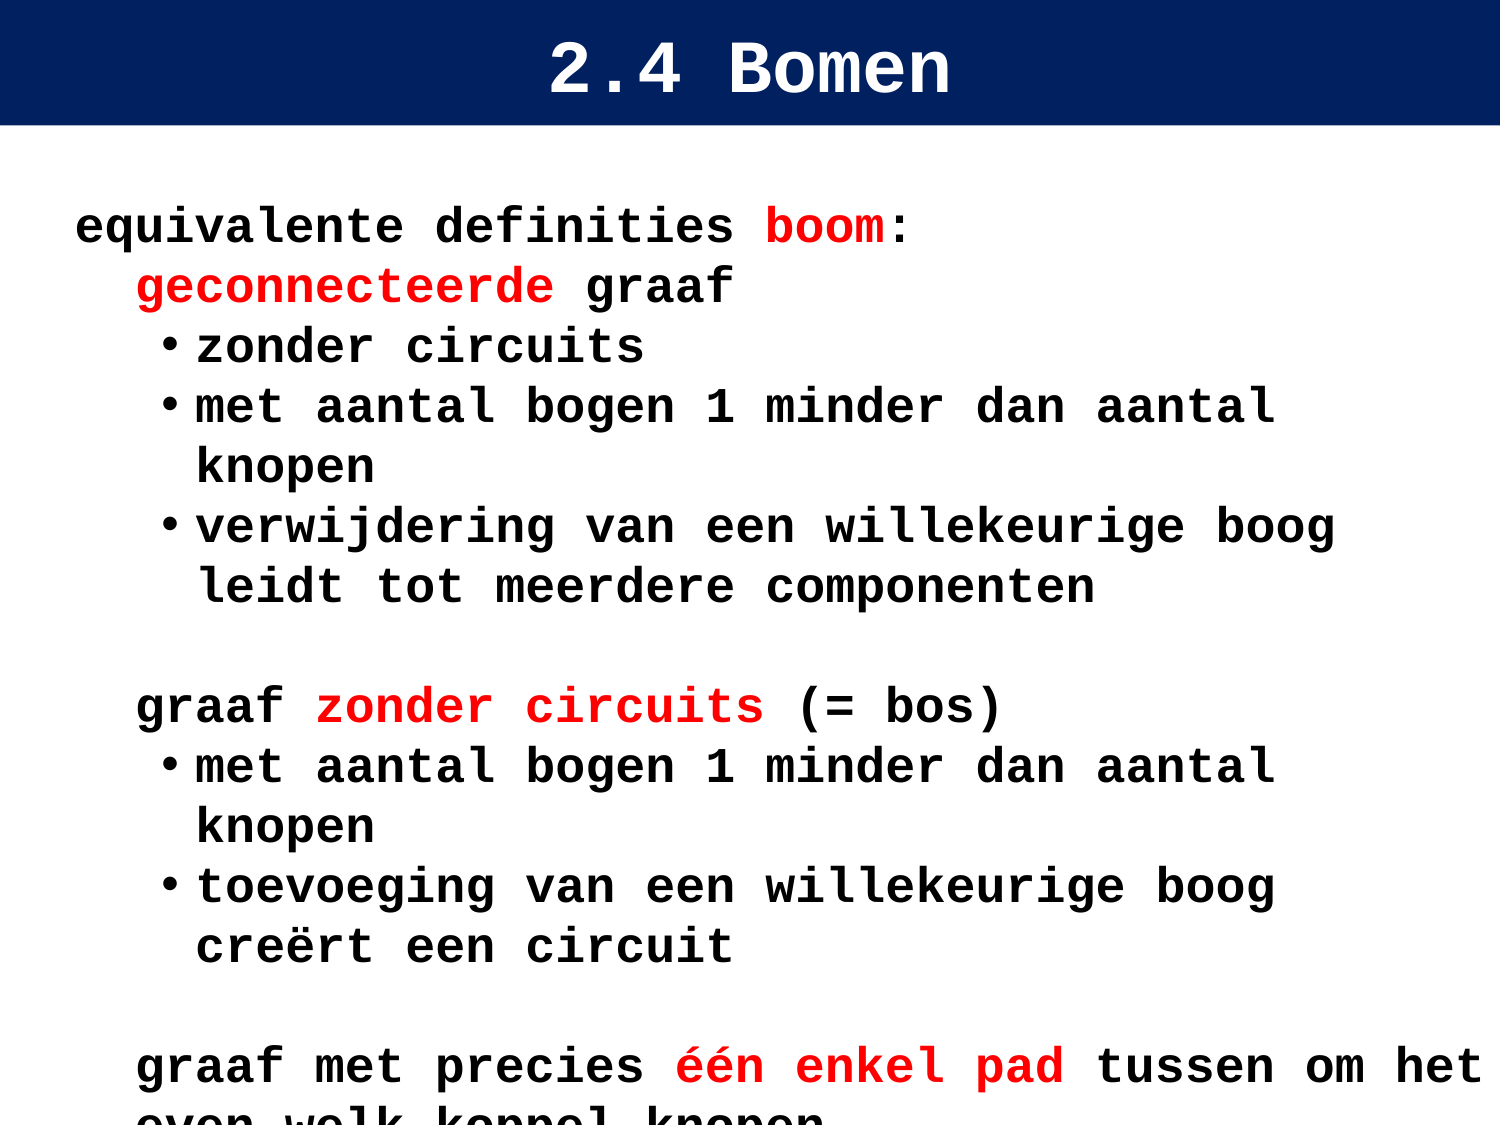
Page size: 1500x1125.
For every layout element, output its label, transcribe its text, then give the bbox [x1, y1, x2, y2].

title 2.4 Bomen [0, 0, 1500, 125]
list equivalente definities boom: geconnecteerde graaf zonder circuits met aantal bogen 1 minder dan aantal knopen verwijdering van een willekeurige boog leidt tot meerdere componenten graaf zonder circuits (= bos) met aantal bogen 1 minder dan aantal knopen toevoeging van een willekeurige boog creërt een circuit graaf met precies één enkel pad tussen om het even welk koppel knopen [0, 125, 1500, 1125]
